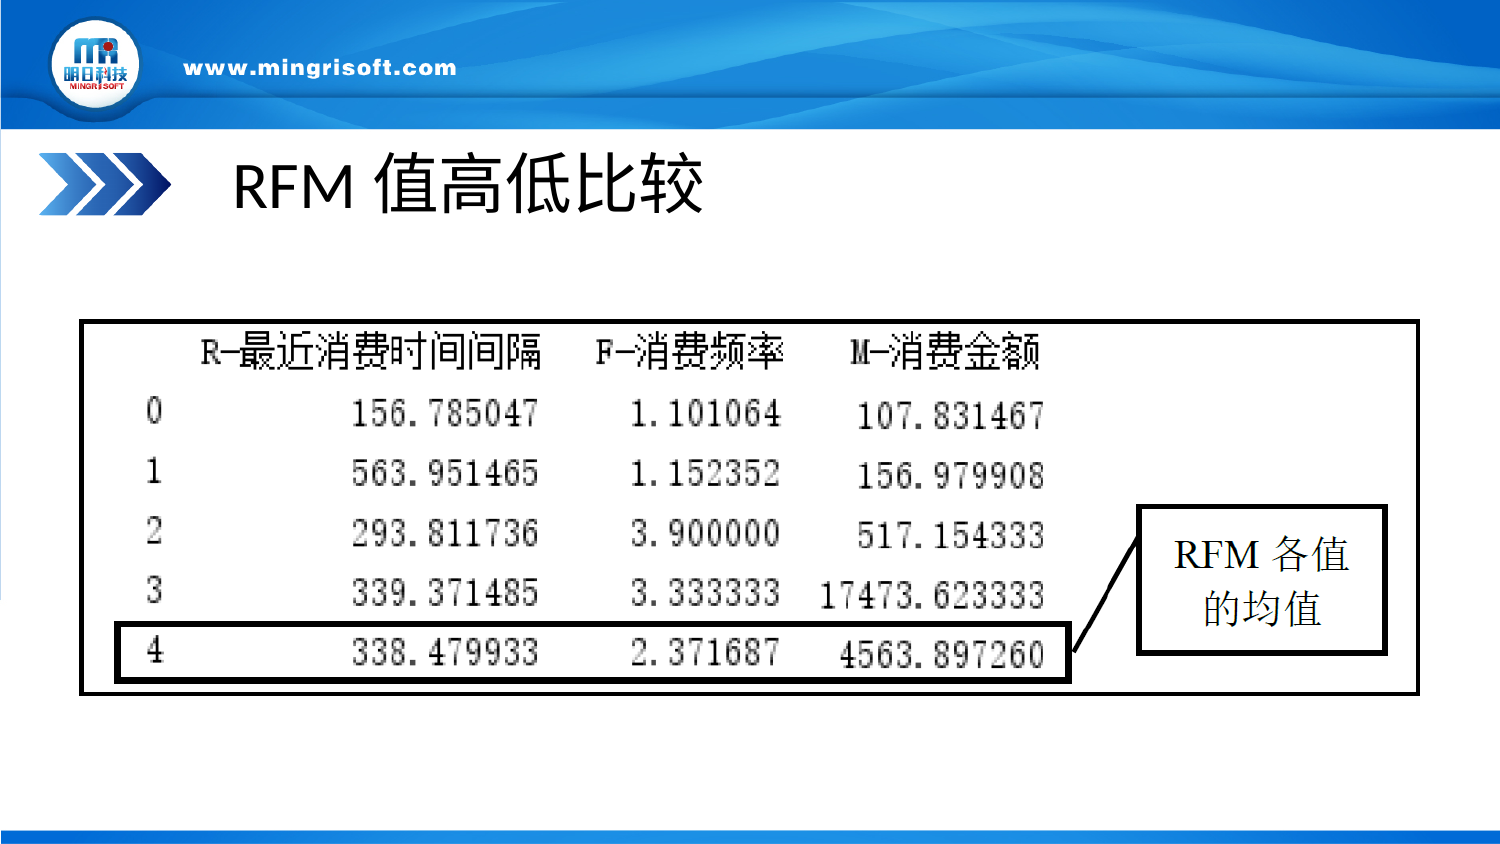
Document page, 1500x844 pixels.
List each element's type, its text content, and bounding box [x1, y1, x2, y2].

picture [0, 0, 1500, 844]
text_box RFM值高低比较 [187, 134, 1100, 235]
